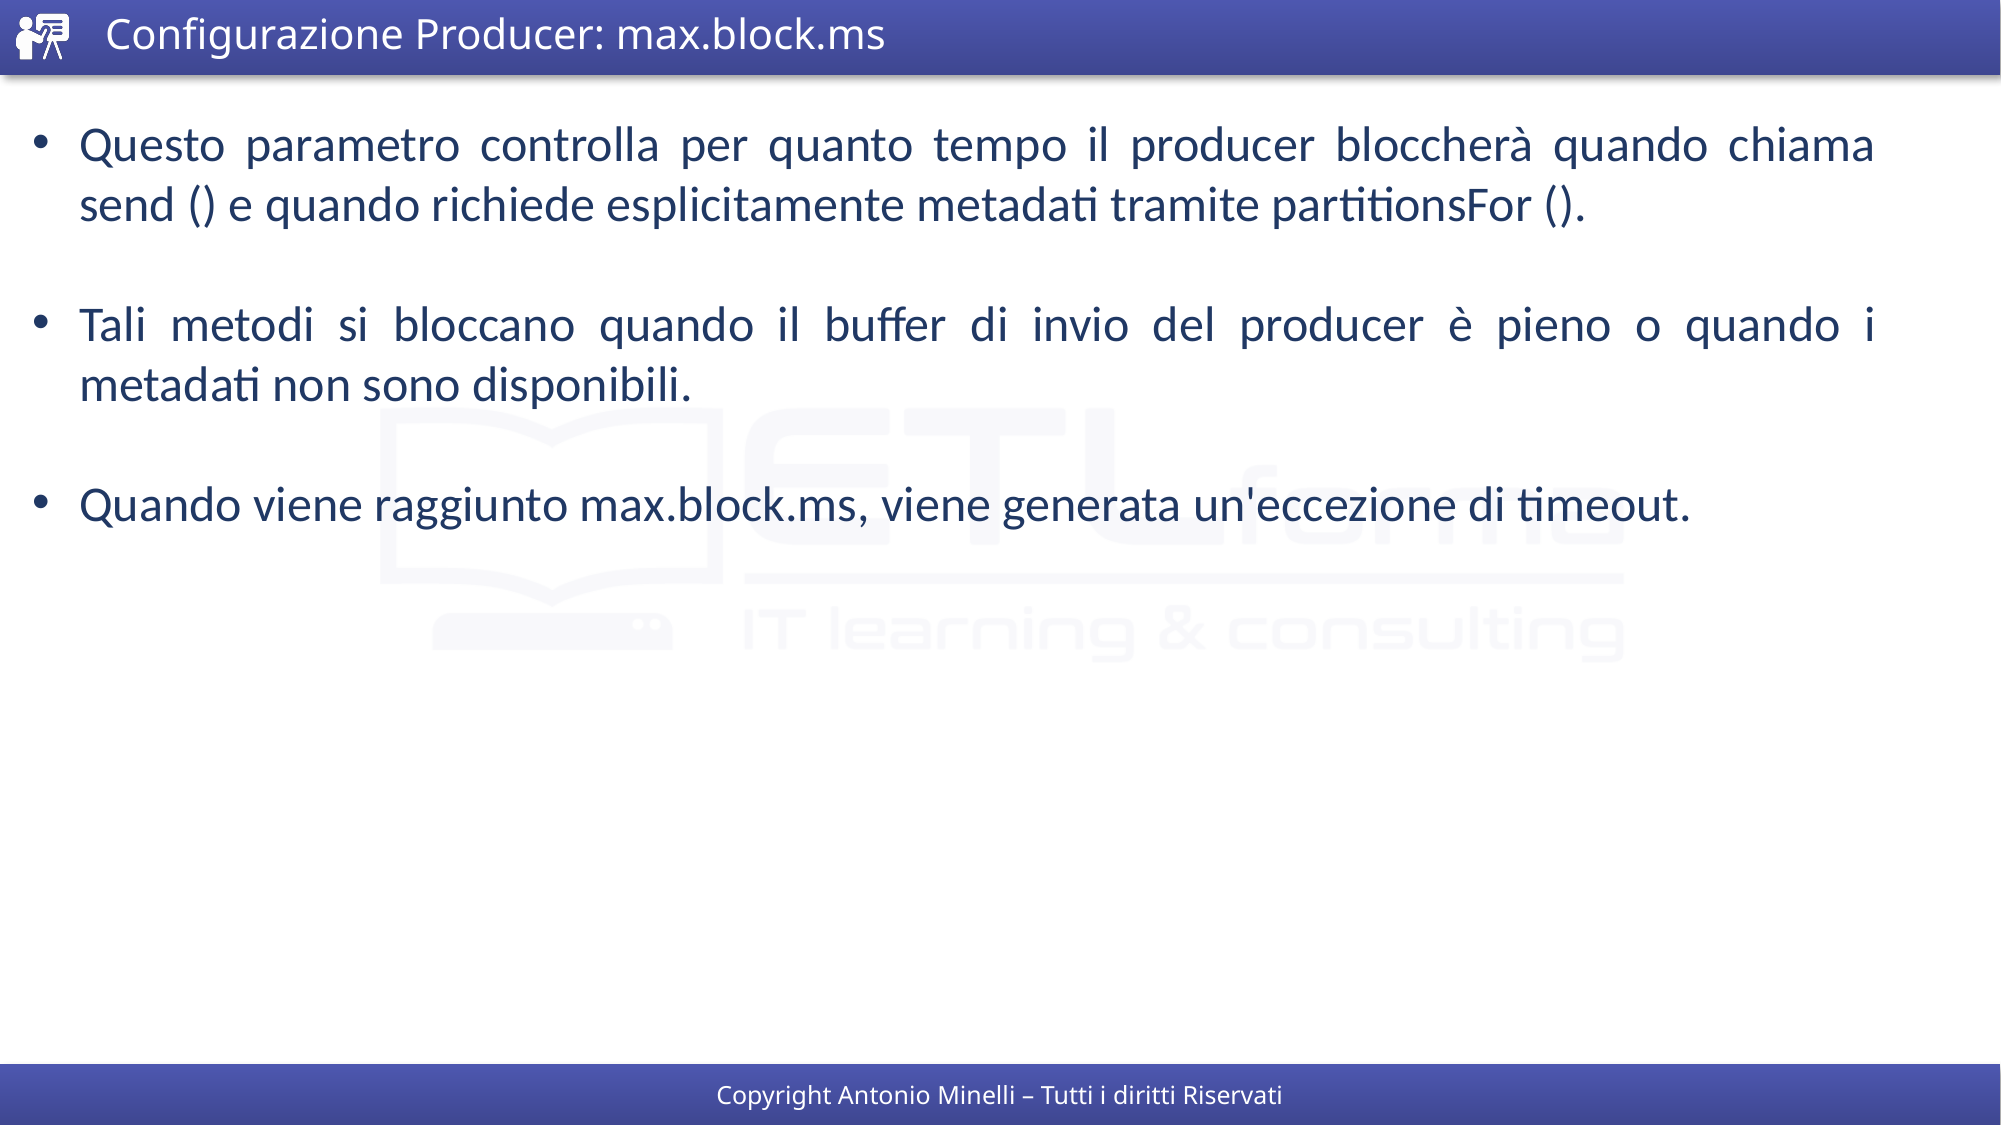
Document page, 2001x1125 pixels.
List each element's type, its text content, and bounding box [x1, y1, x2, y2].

title Configurazione Producer: max.block.ms [89, 10, 1984, 63]
text_box Questo parametro controlla per quanto tempo il producer bloccherà quando chiama send () e quando richiede esplicitamente metadati tramite partitionsFor (). Tali metodi si bloccano quando il buffer di invio del producer è pieno o quando i metadati non sono disponibili. Quando viene raggiunto max.block.ms, viene generata un'eccezione di timeout. [17, 103, 1892, 1042]
picture [16, 10, 69, 63]
